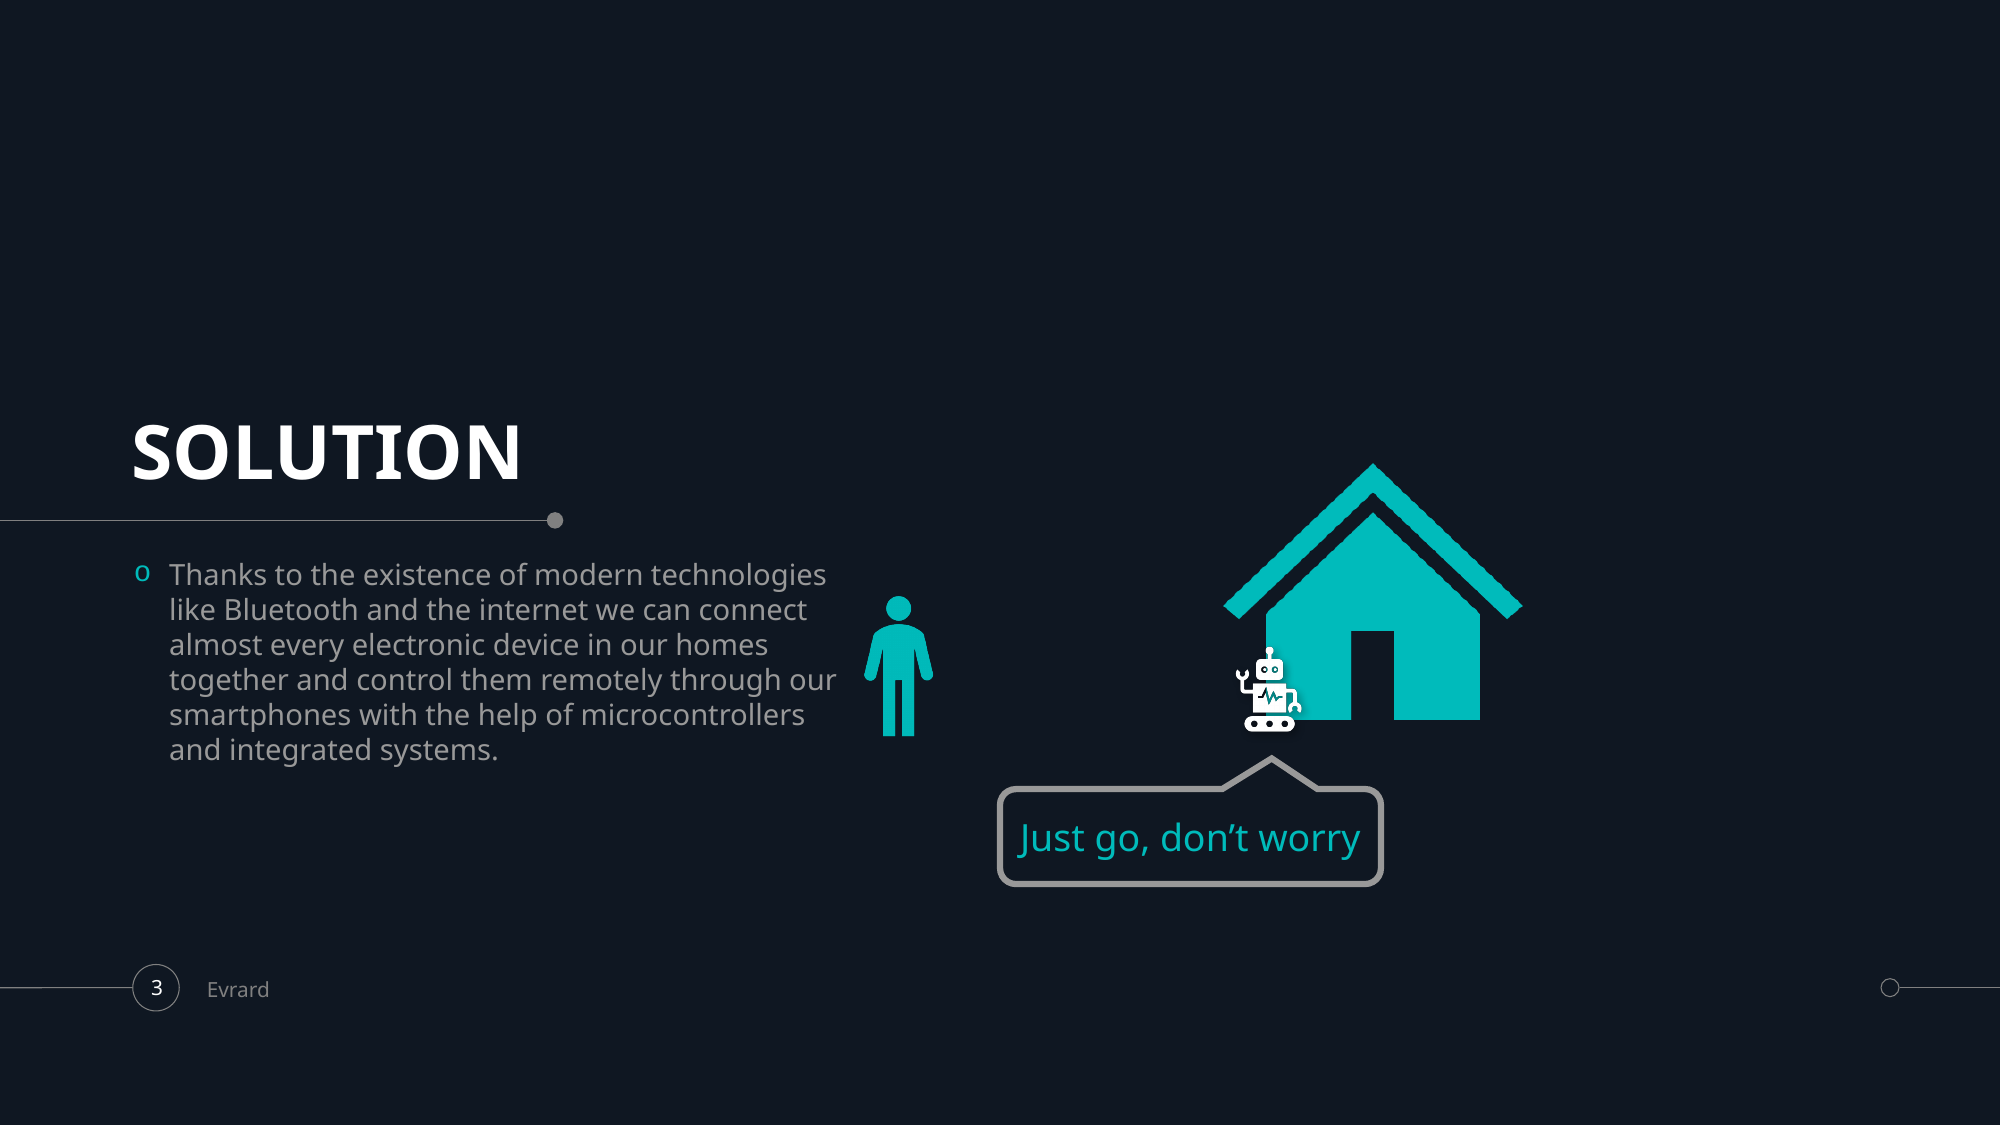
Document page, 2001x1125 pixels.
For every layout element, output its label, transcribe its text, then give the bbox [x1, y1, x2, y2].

slide_number 3 [127, 964, 186, 1014]
title SOLUTION [131, 364, 956, 496]
picture [823, 590, 974, 741]
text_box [999, 789, 1381, 885]
list Thanks to the existence of modern technologies like Bluetooth and the internet we can connect almost every electronic device in our homes together and control them remotely through our smartphones with the help of microcontrollers and integrated systems. [133, 556, 865, 919]
footer Evrard [191, 964, 671, 1014]
picture [1201, 420, 1544, 763]
